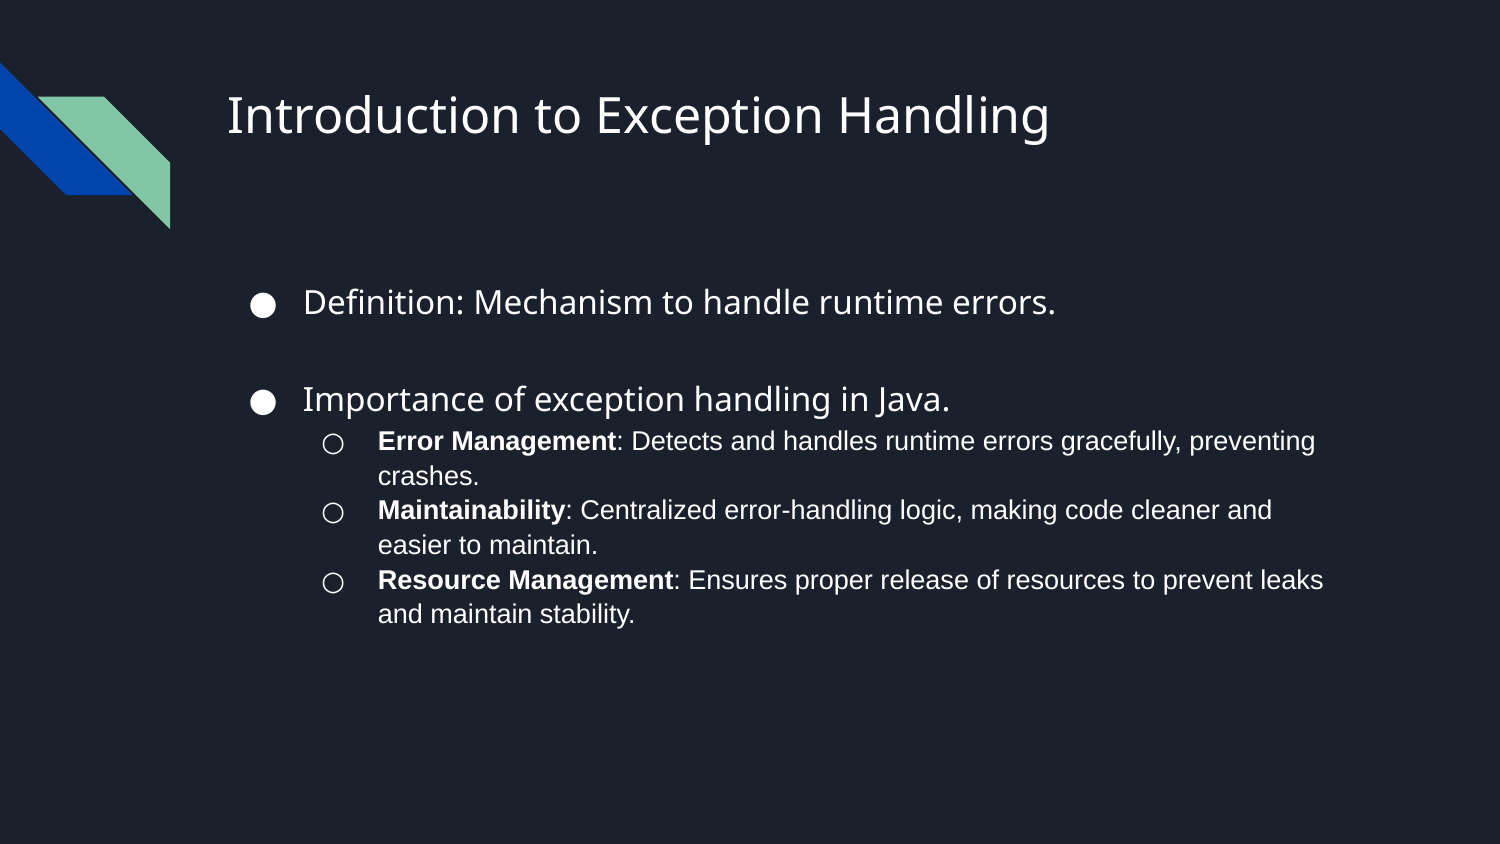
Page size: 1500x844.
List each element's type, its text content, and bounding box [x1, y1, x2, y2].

title Introduction to Exception Handling [212, 64, 1368, 215]
list Definition: Mechanism to handle runtime errors. Importance of exception handling in Java. Error Management: Detects and handles runtime errors gracefully, preventing crashes. Maintainability: Centralized error-handling logic, making code cleaner and easier to maintain. Resource Management: Ensures proper release of resources to prevent leaks and maintain stability. [212, 257, 1368, 735]
